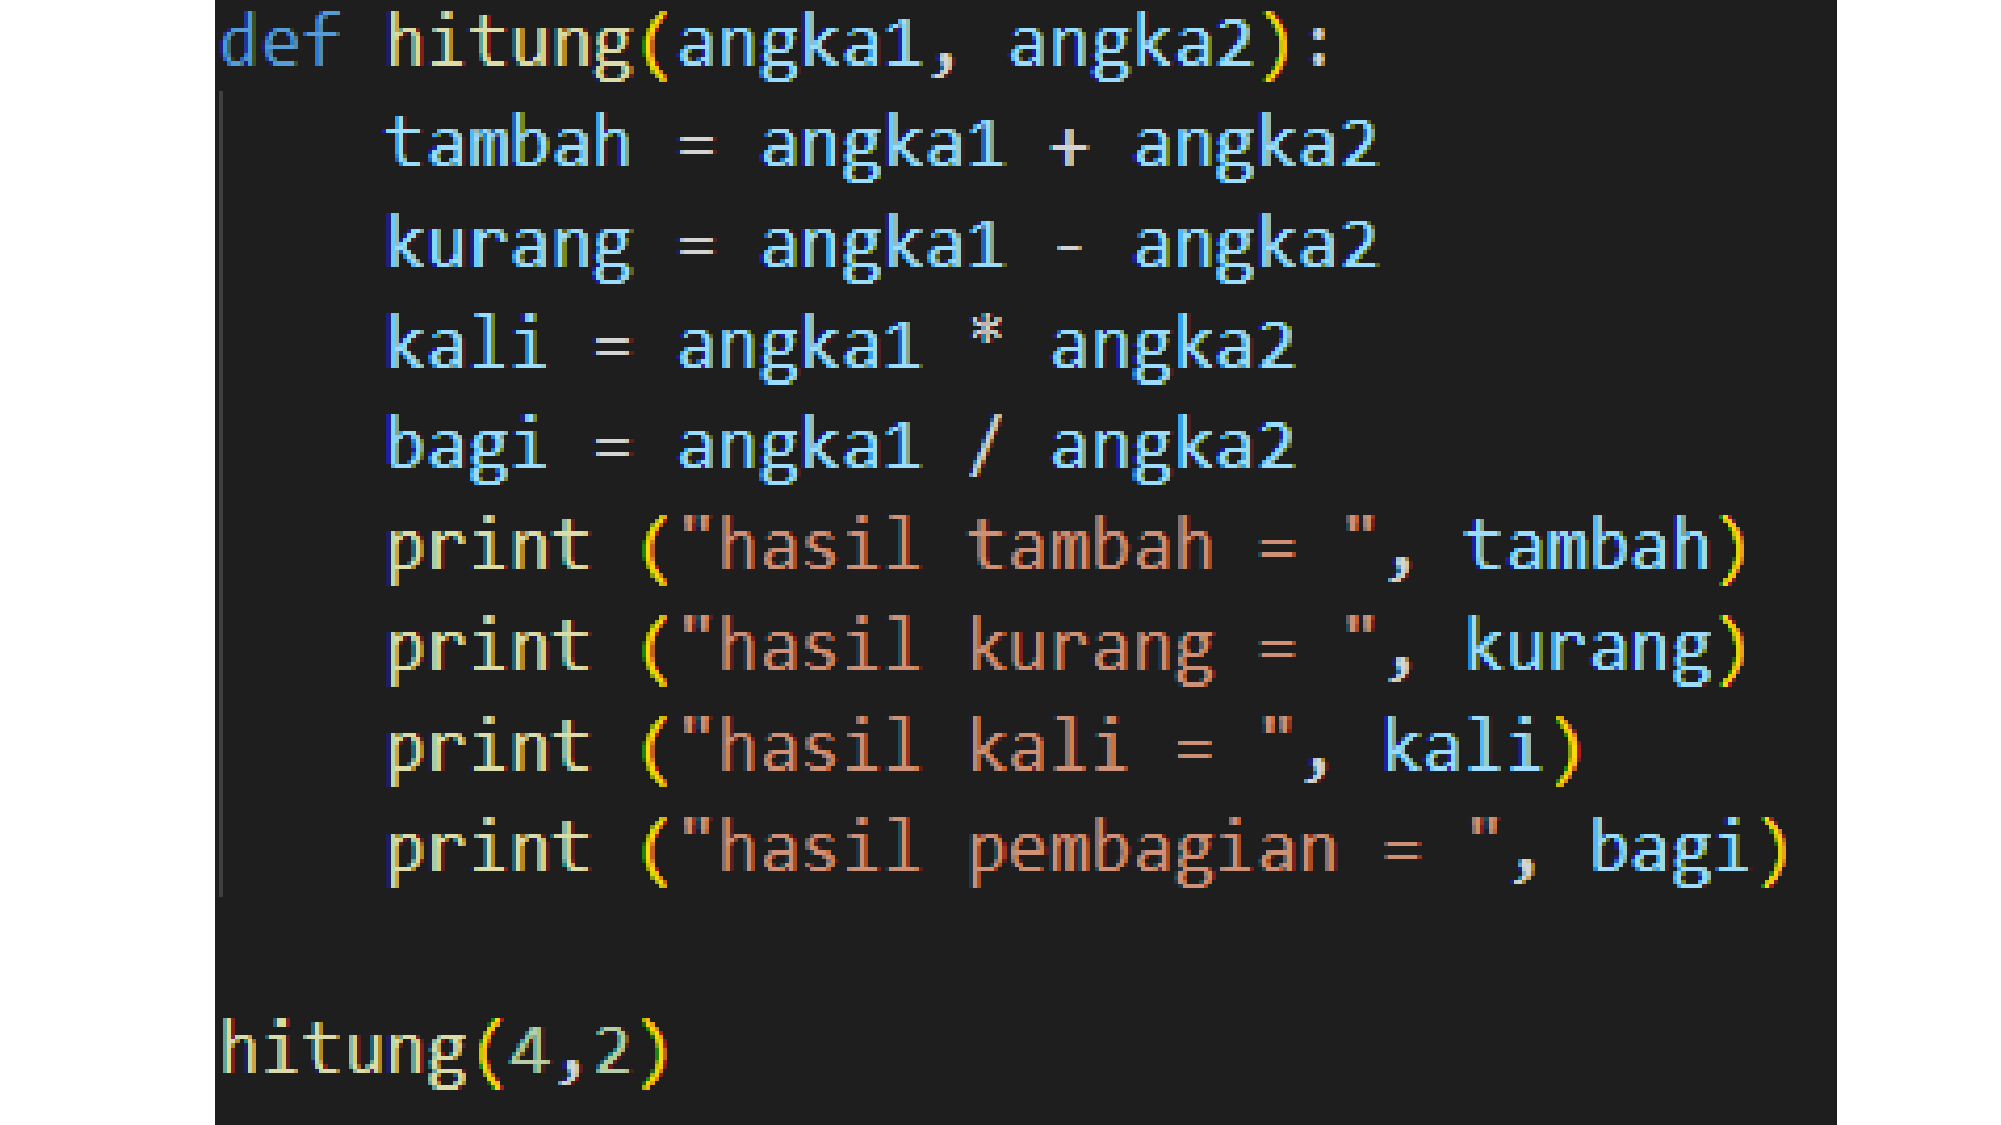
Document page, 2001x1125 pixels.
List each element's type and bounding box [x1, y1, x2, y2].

picture [215, 0, 1837, 1125]
